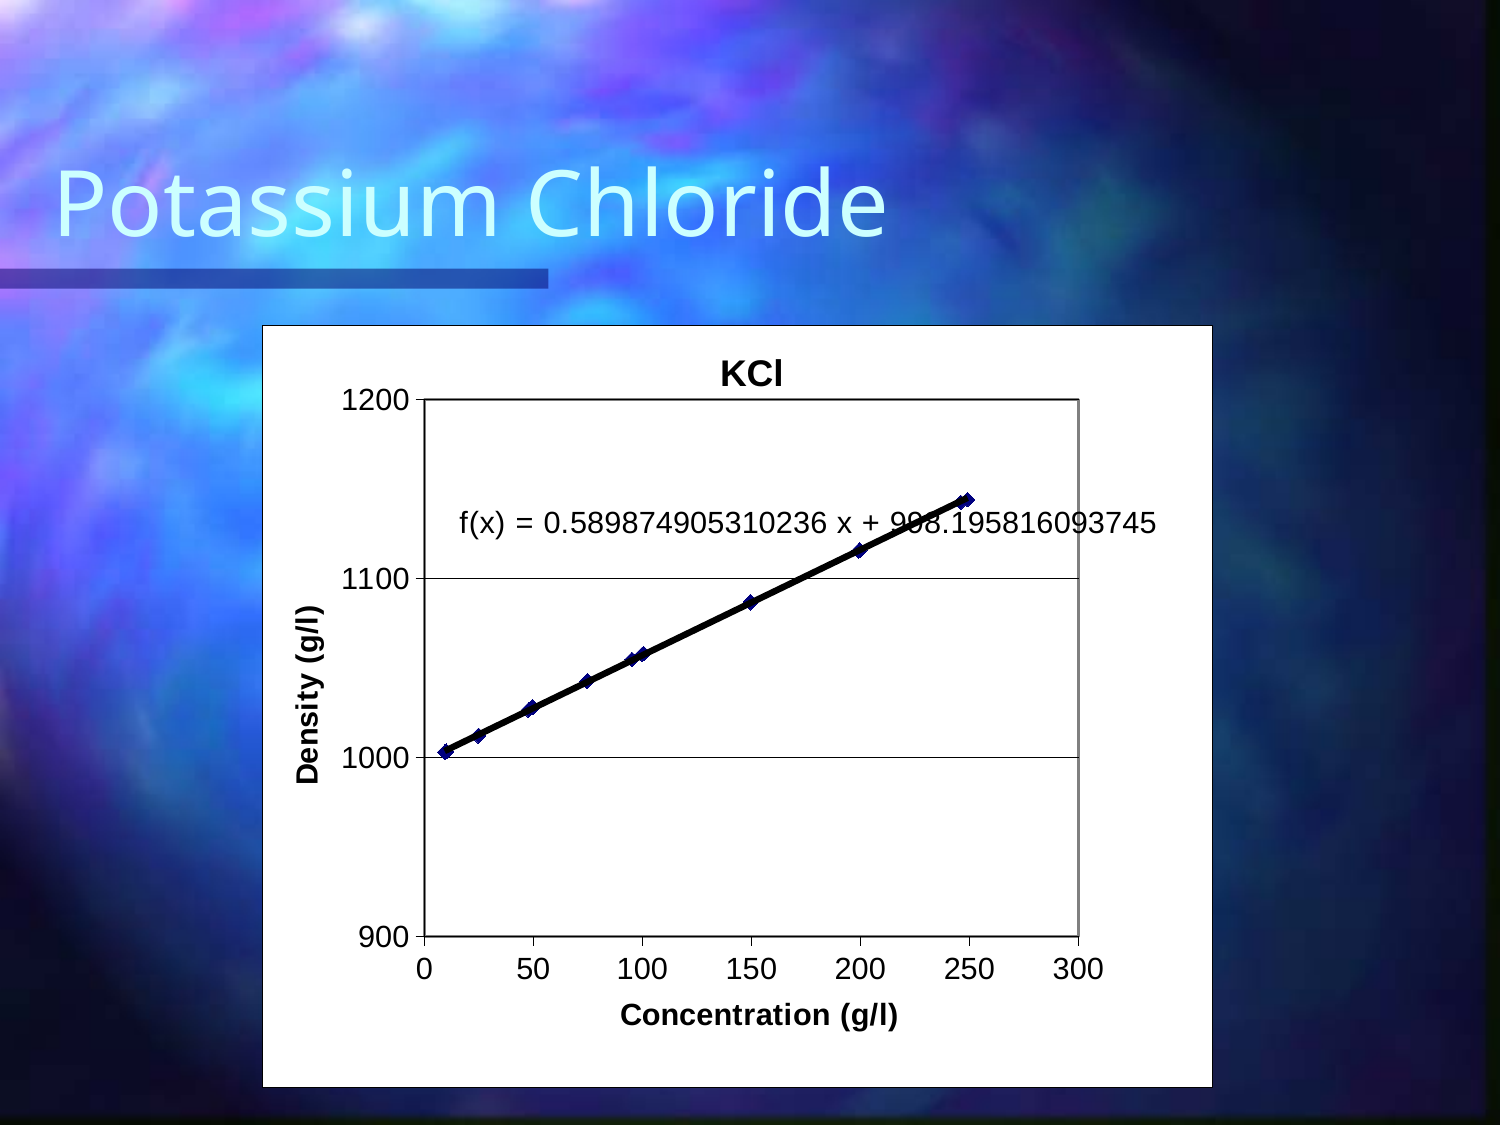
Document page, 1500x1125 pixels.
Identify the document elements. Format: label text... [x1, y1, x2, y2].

title Potassium Chloride [37, 74, 1313, 263]
chart [262, 324, 1213, 1088]
picture [0, 0, 1500, 1125]
